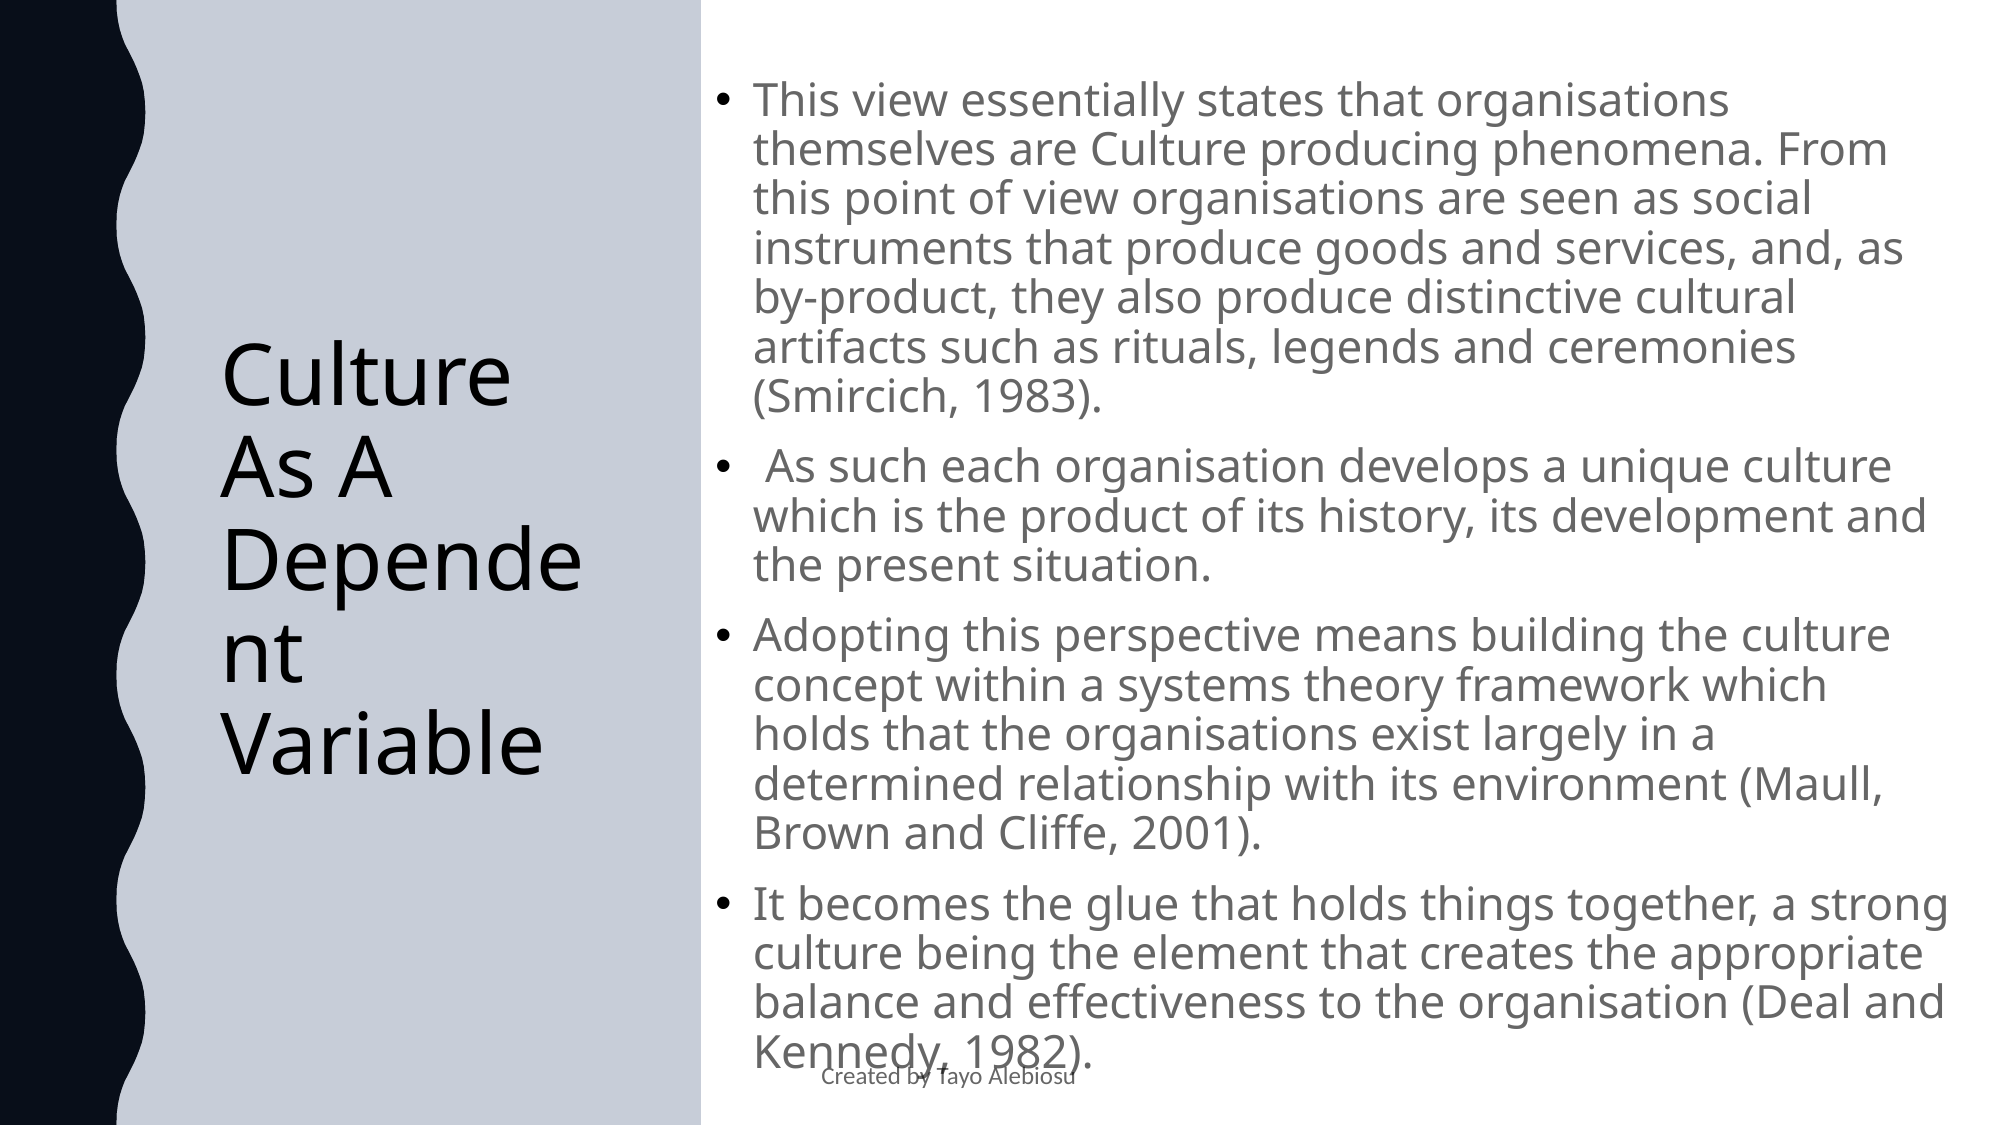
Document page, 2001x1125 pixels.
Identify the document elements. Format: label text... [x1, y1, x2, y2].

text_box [146, 0, 701, 1125]
text_box [701, 0, 2000, 1125]
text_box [0, 0, 146, 1125]
list This view essentially states that organisations themselves are Culture producing phenomena. From this point of view organisations are seen as social instruments that produce goods and services, and, as by-product, they also produce distinctive cultural artifacts such as rituals, legends and ceremonies (Smircich, 1983). As such each organisation develops a unique culture which is the product of its history, its development and the present situation. Adopting this perspective means building the culture concept within a systems theory framework which holds that the organisations exist largely in a determined relationship with its environment (Maull, Brown and Cliffe, 2001). It becomes the glue that holds things together, a strong culture being the element that creates the appropriate balance and effectiveness to the organisation (Deal and Kennedy, 1982). [701, 52, 1969, 1103]
footer Created by Tayo Alebiosu [806, 1045, 1602, 1103]
